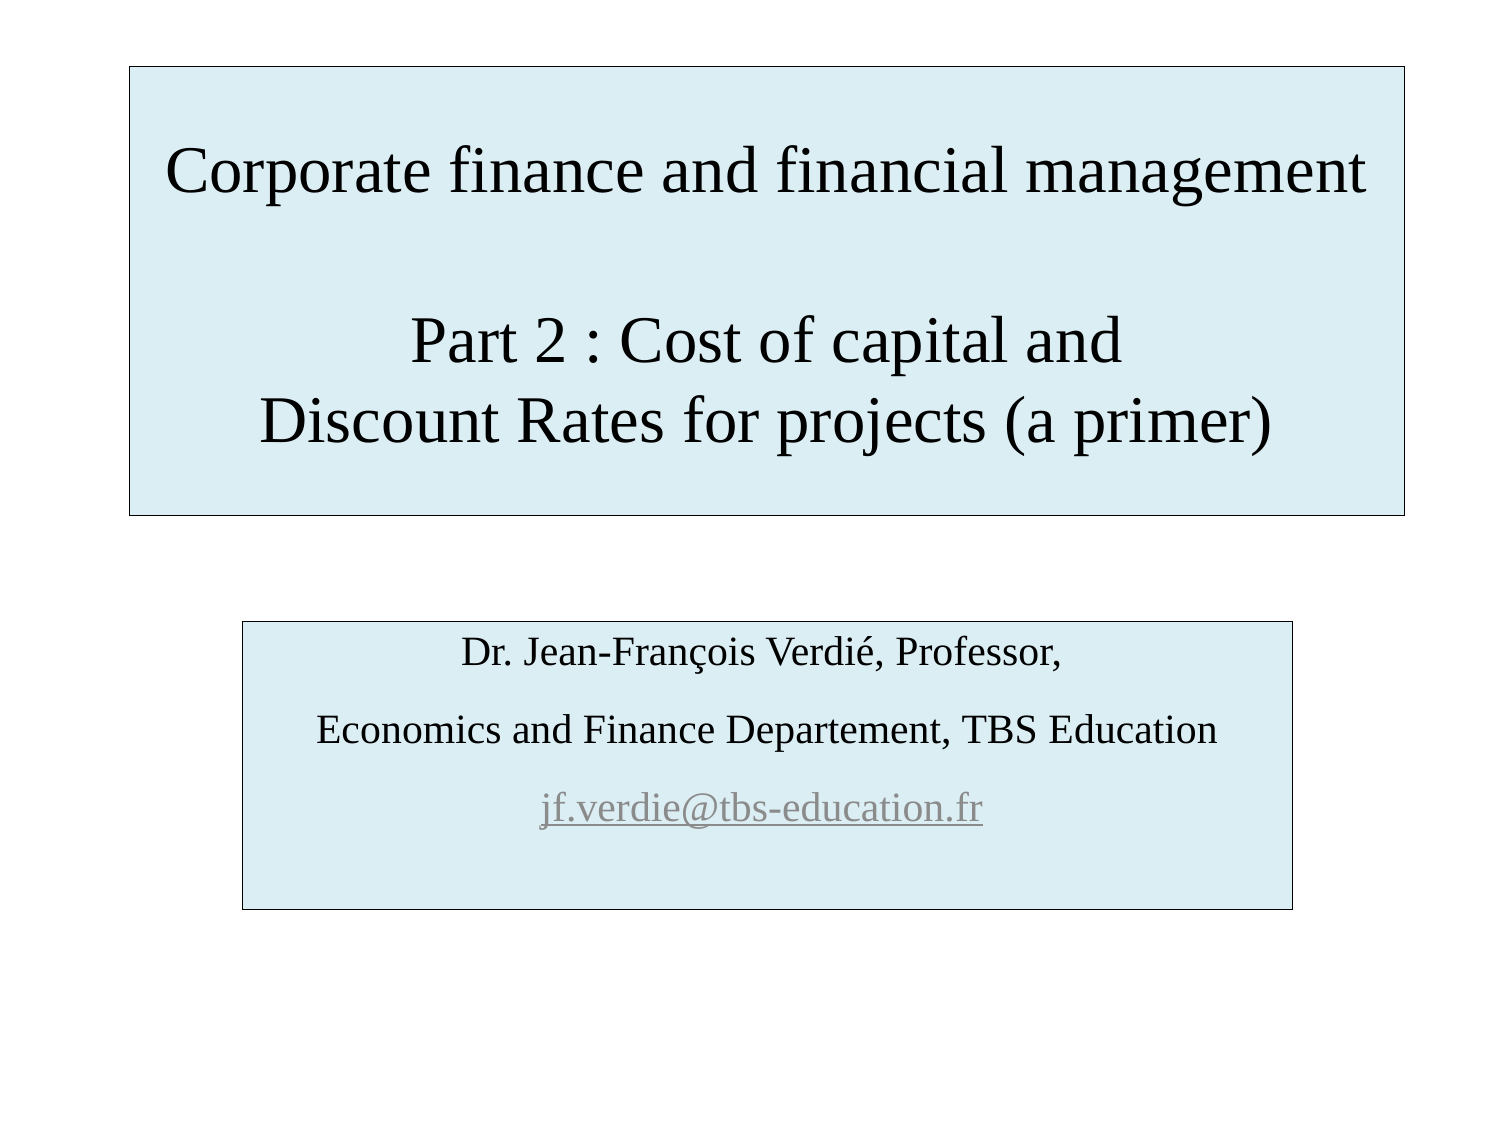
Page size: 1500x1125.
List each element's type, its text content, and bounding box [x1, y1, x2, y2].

subtitle Dr. Jean-François Verdié, Professor, Economics and Finance Departement, TBS Education jf.verdie@tbs-education.fr [242, 621, 1293, 910]
title Corporate finance and financial management Part 2 : Cost of capital and Discount Rates for projects (a primer) [129, 66, 1405, 516]
